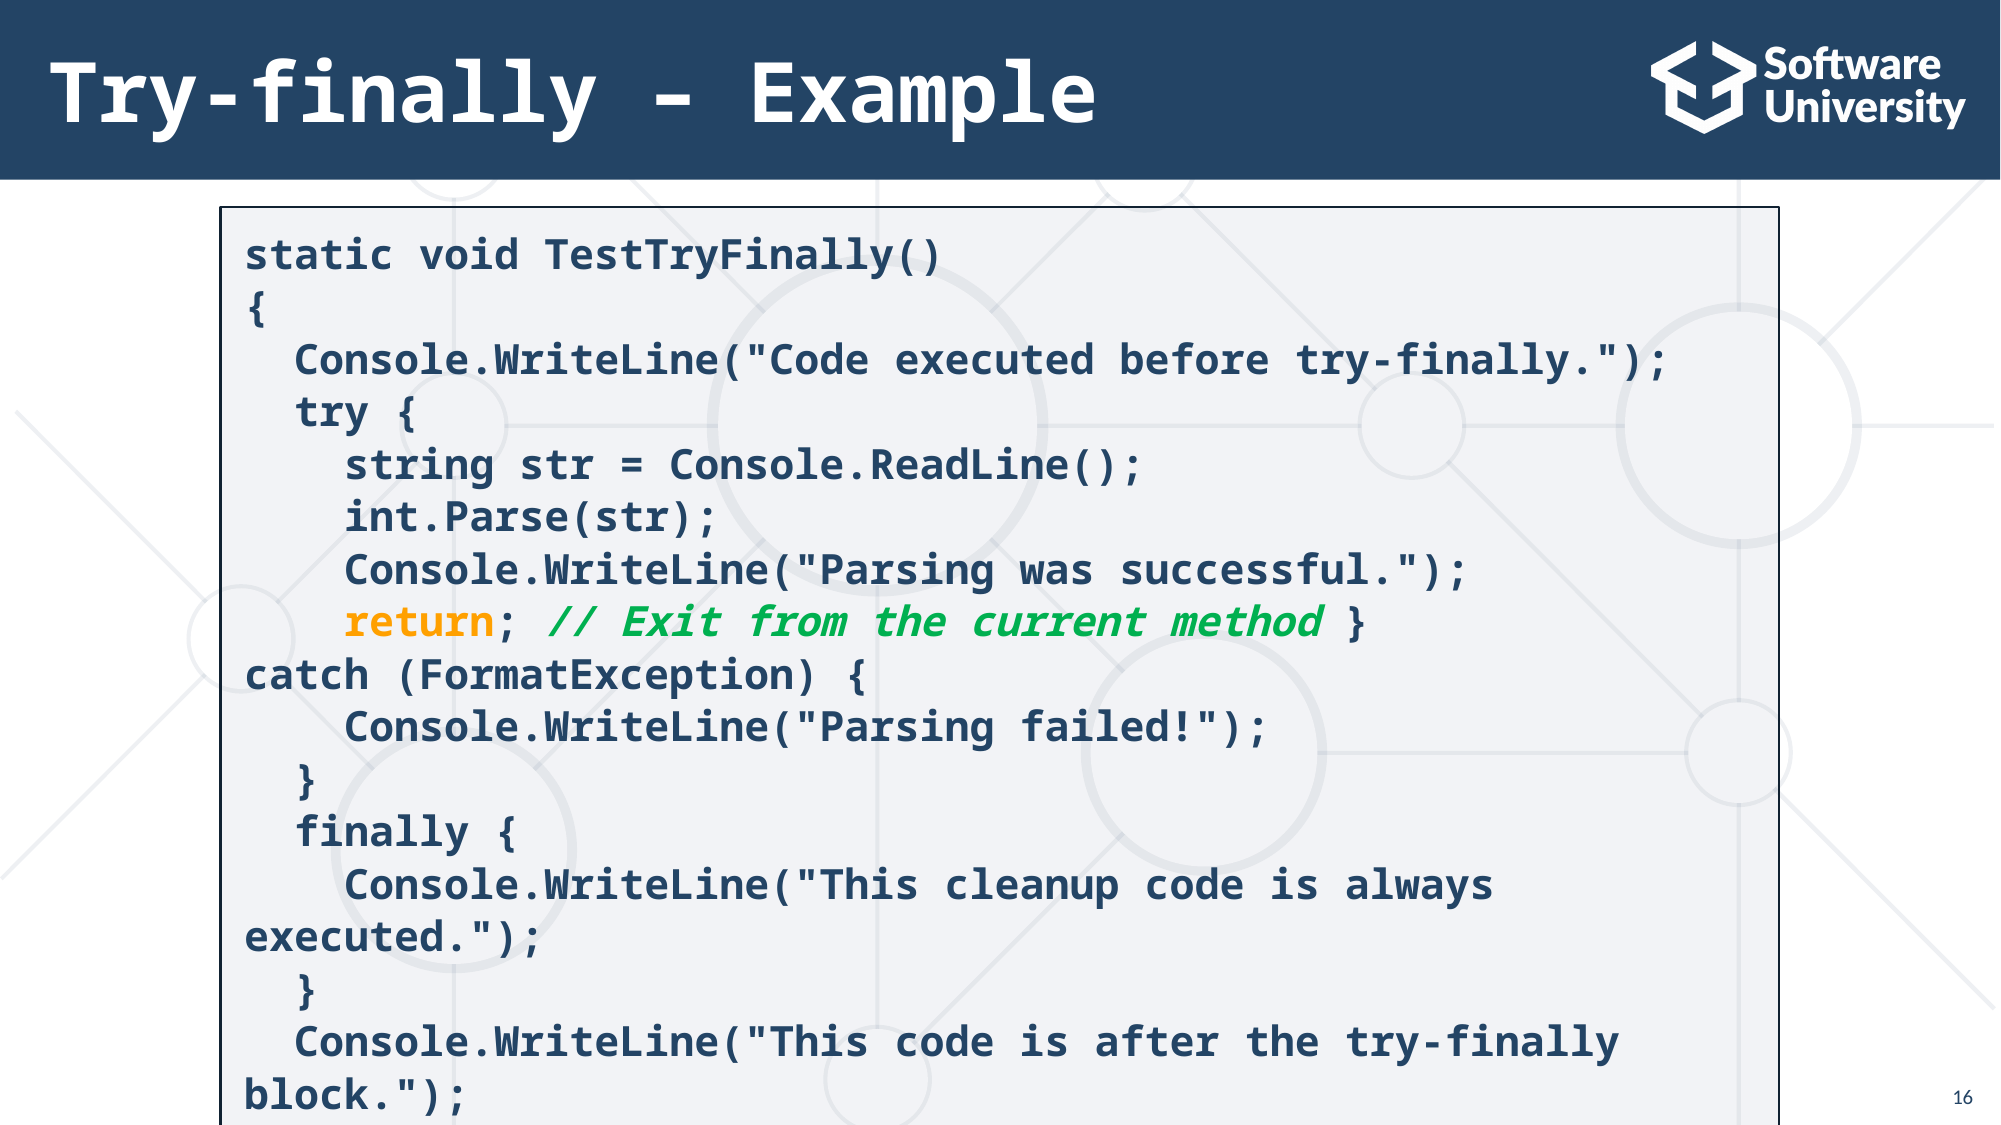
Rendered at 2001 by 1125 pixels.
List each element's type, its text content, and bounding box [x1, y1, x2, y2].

picture [1651, 41, 1966, 134]
slide_number 16 [1927, 1067, 1989, 1117]
text_box static void TestTryFinally() { Console.WriteLine("Code executed before try-finally."); try { string str = Console.ReadLine(); int.Parse(str); Console.WriteLine("Parsing was successful."); return; // Exit from the current method } catch (FormatException) { Console.WriteLine("Parsing failed!"); } finally { Console.WriteLine("This cleanup code is always executed."); } Console.WriteLine("This code is after the try-finally block."); } [220, 207, 1780, 1125]
title Try-finally – Example [31, 16, 1625, 162]
